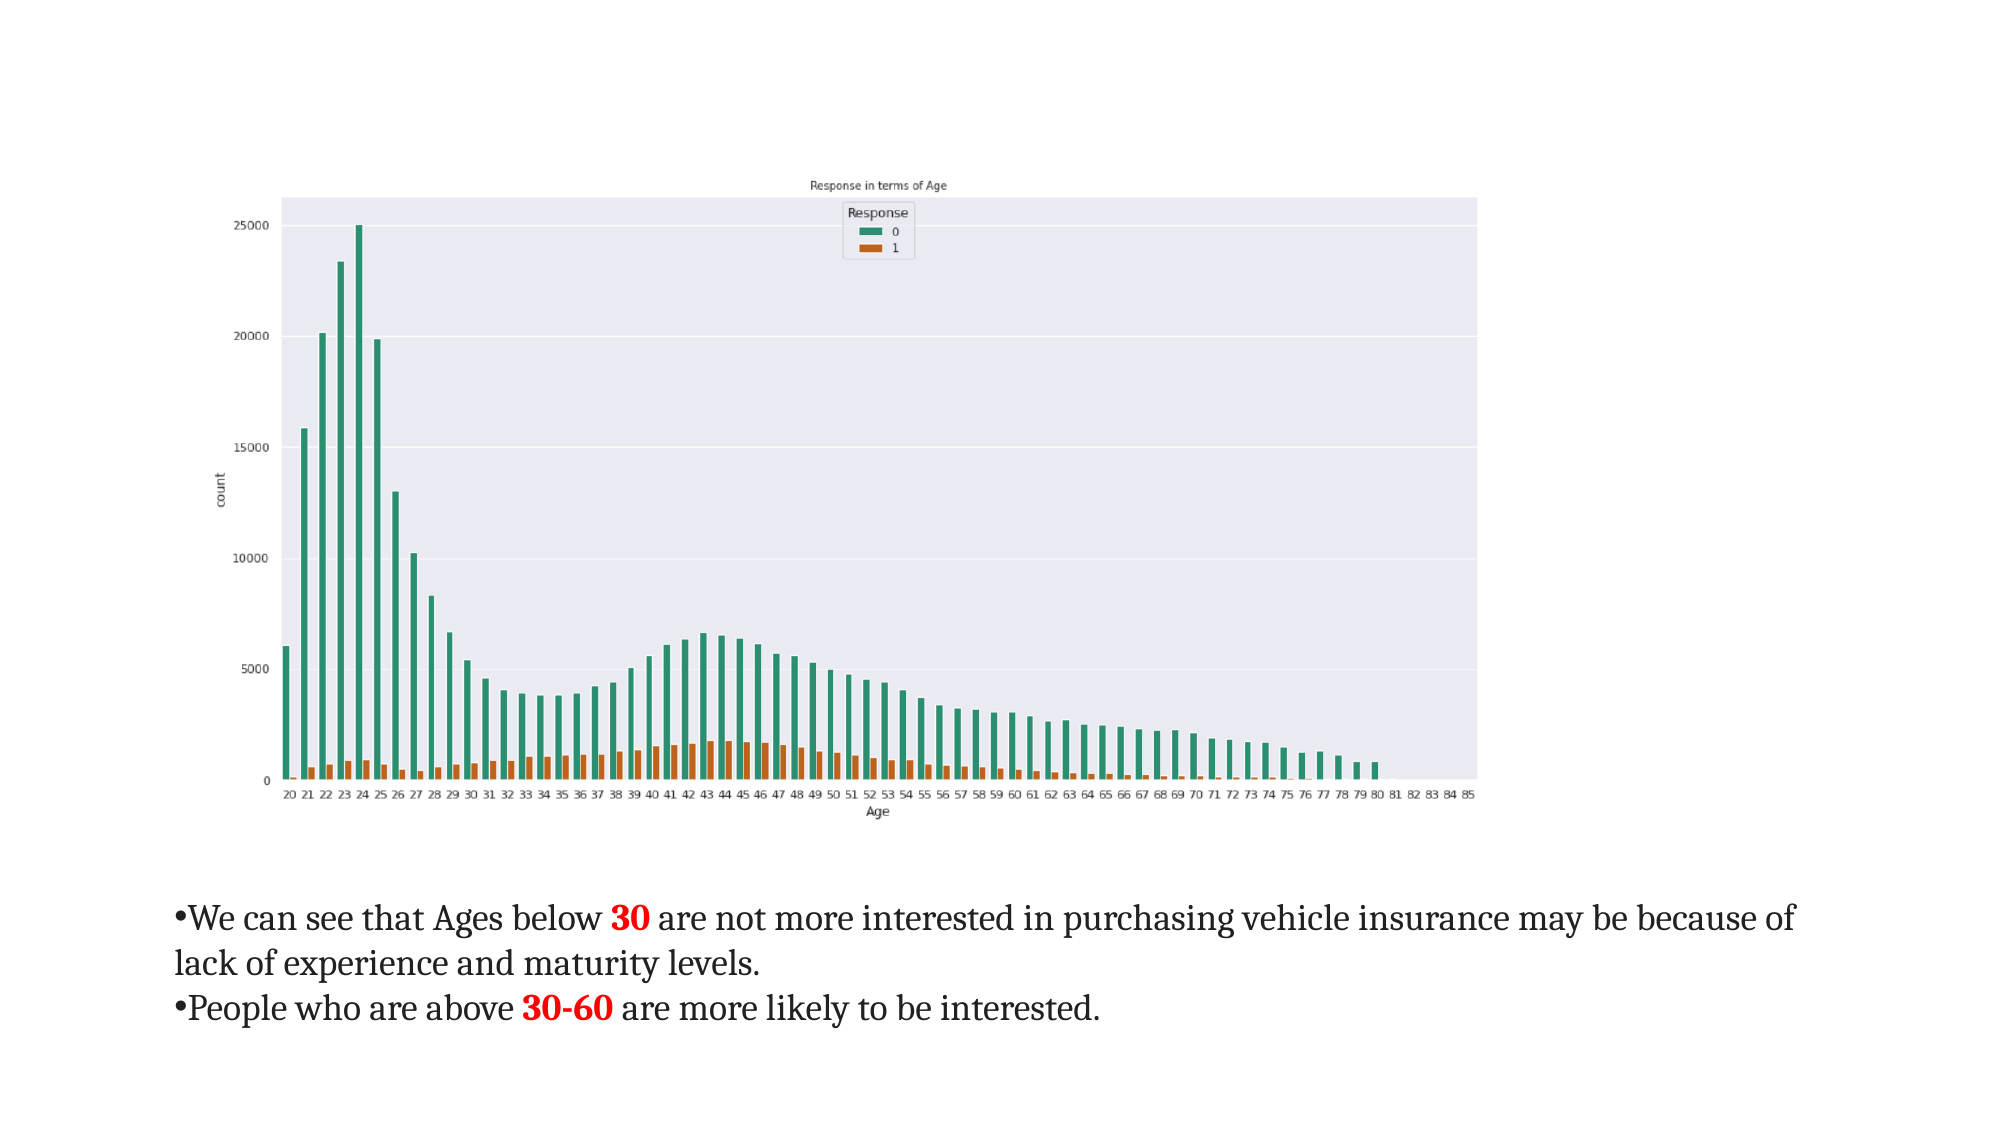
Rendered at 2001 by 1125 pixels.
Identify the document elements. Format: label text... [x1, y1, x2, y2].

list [194, 168, 1481, 822]
text_box We can see that Ages below 30 are not more interested in purchasing vehicle insurance may be because of lack of experience and maturity levels. People who are above 30-60 are more likely to be interested. [159, 885, 1859, 1081]
